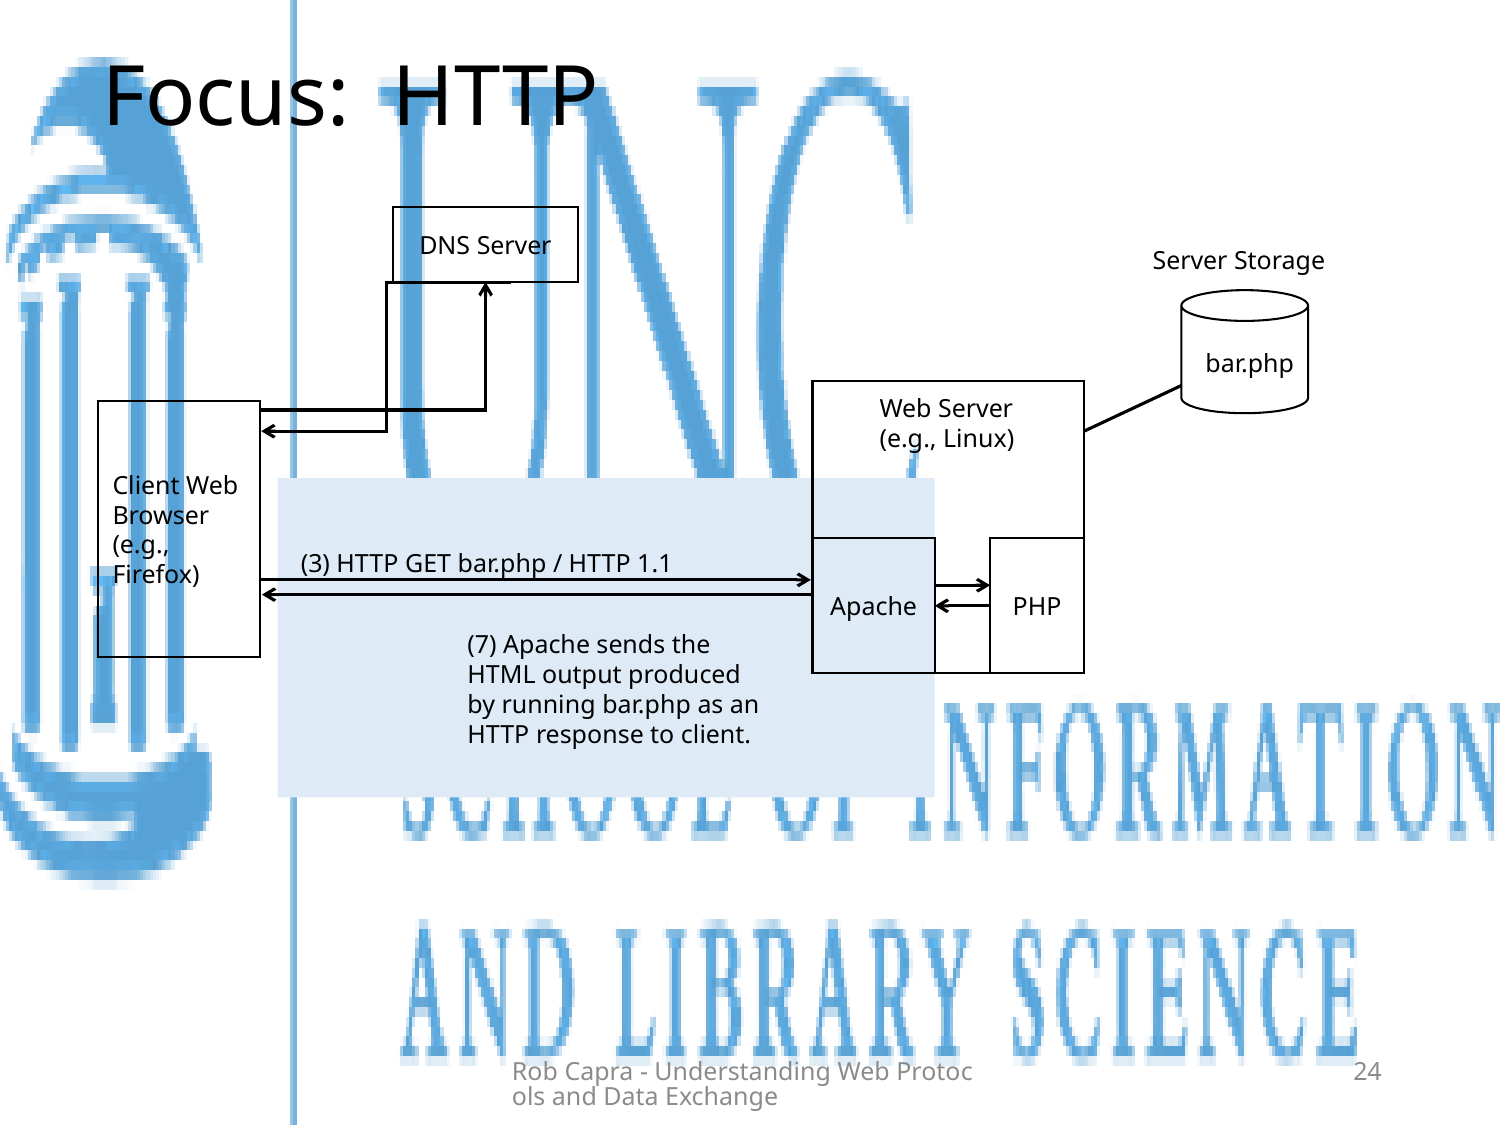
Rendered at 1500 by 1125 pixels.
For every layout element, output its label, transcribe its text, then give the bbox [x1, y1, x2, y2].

picture [0, 0, 1500, 1125]
text_box Web Server (e.g., Linux) [864, 385, 1030, 461]
text_box Apache [812, 537, 936, 674]
text_box [277, 477, 811, 579]
text_box [936, 587, 989, 604]
text_box [277, 581, 811, 593]
text_box (7) Apache sends the HTML output produced by running bar.php as an HTTP response to client. [452, 620, 791, 756]
text_box DNS Server [392, 206, 579, 283]
footer Rob Capra - Understanding Web Protocols and Data Exchange [496, 1042, 1004, 1103]
text_box [1180, 289, 1310, 415]
text_box bar.php [1190, 339, 1310, 385]
text_box (3) HTTP GET bar.php / HTTP 1.1 [286, 580, 689, 585]
text_box Server Storage [1137, 237, 1341, 283]
text_box Client Web Browser (e.g., Firefox) [97, 400, 261, 658]
text_box PHP [989, 537, 1085, 674]
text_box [1084, 385, 1182, 432]
text_box [811, 380, 1085, 593]
slide_number 69 [1183, 292, 1306, 319]
slide_number 24 [1059, 1042, 1397, 1103]
text_box (3) HTTP GET bar.php / HTTP 1.1 [286, 539, 689, 579]
text_box [277, 596, 936, 799]
text_box [936, 607, 989, 674]
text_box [261, 282, 512, 432]
title Focus: HTTP [87, 37, 1382, 160]
